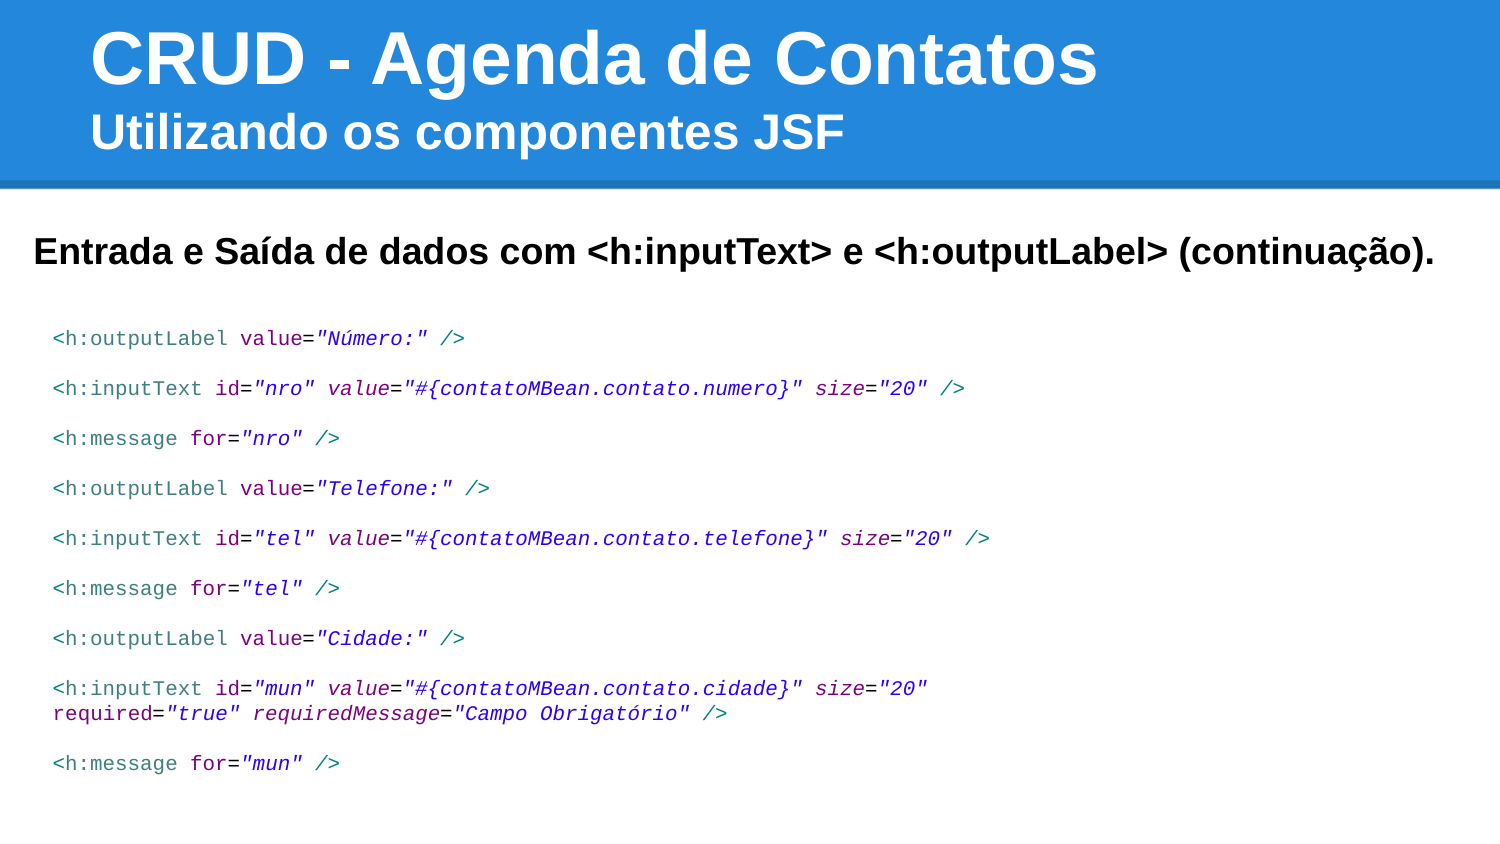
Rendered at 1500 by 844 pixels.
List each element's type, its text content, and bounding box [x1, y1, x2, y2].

text_box <h:outputLabel value="Número:" /> <h:inputText id="nro" value="#{contatoMBean.contato.numero}" size="20" /> <h:message for="nro" /> <h:outputLabel value="Telefone:" /> <h:inputText id="tel" value="#{contatoMBean.contato.telefone}" size="20" /> <h:message for="tel" /> <h:outputLabel value="Cidade:" /> <h:inputText id="mun" value="#{contatoMBean.contato.cidade}" size="20" required="true" requiredMessage="Campo Obrigatório" /> <h:message for="mun" /> [37, 292, 1462, 782]
text_box Entrada e Saída de dados com <h:inputText> e <h:outputLabel> (continuação). [18, 219, 1475, 280]
title CRUD - Agenda de Contatos Utilizando os componentes JSF [75, 33, 1425, 175]
